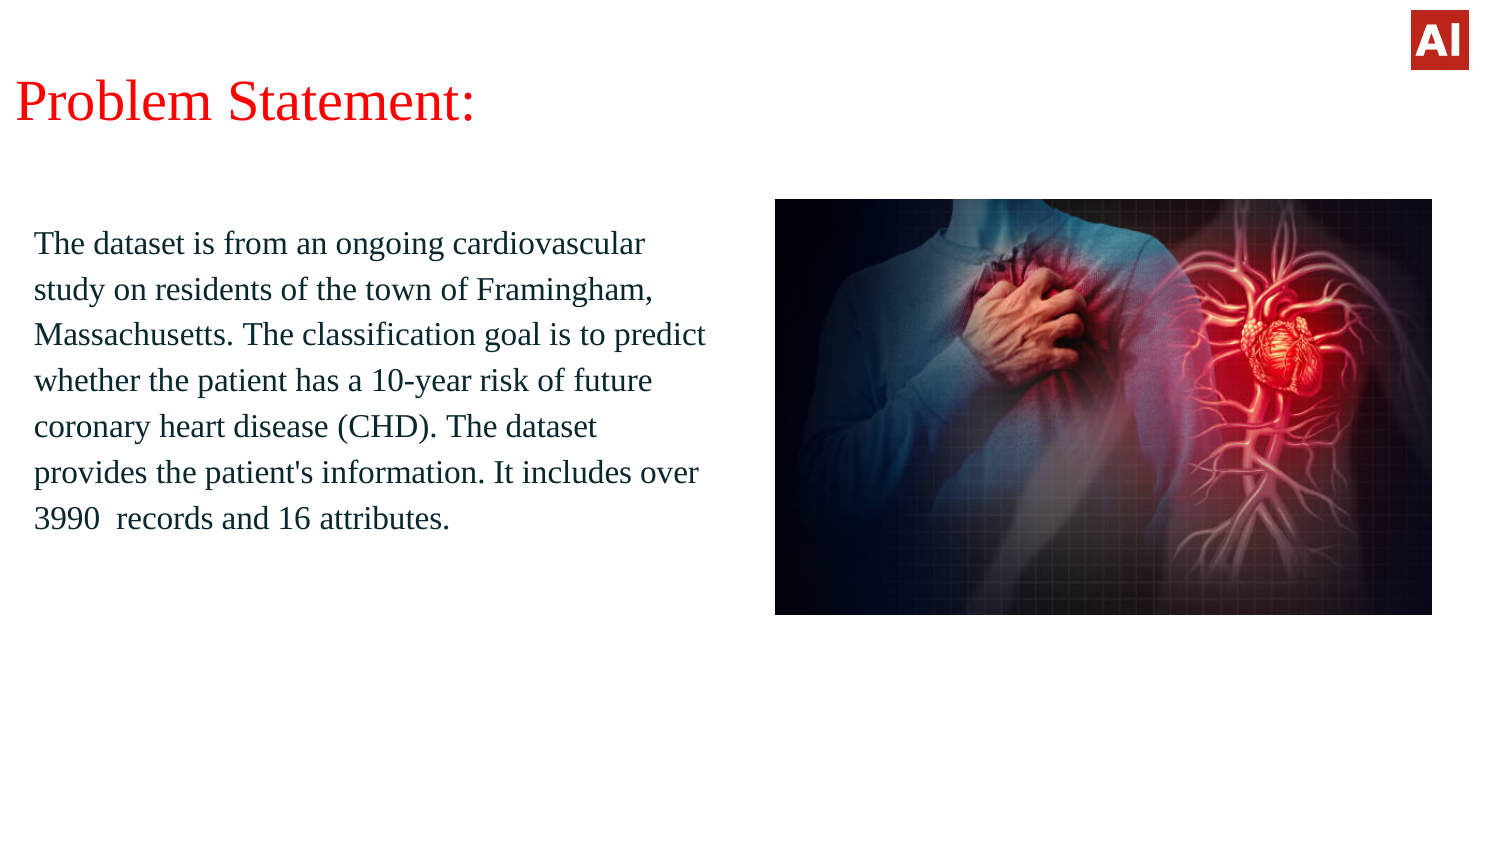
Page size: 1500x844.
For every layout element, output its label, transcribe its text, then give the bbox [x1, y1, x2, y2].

picture [775, 199, 1433, 615]
picture [1411, 10, 1469, 70]
title Problem Statement: [0, 47, 1449, 142]
list The dataset is from an ongoing cardiovascular study on residents of the town of Framingham, Massachusetts. The classification goal is to predict whether the patient has a 10-year risk of future coronary heart disease (CHD). The dataset provides the patient's information. It includes over 3990 records and 16 attributes. [0, 199, 733, 770]
